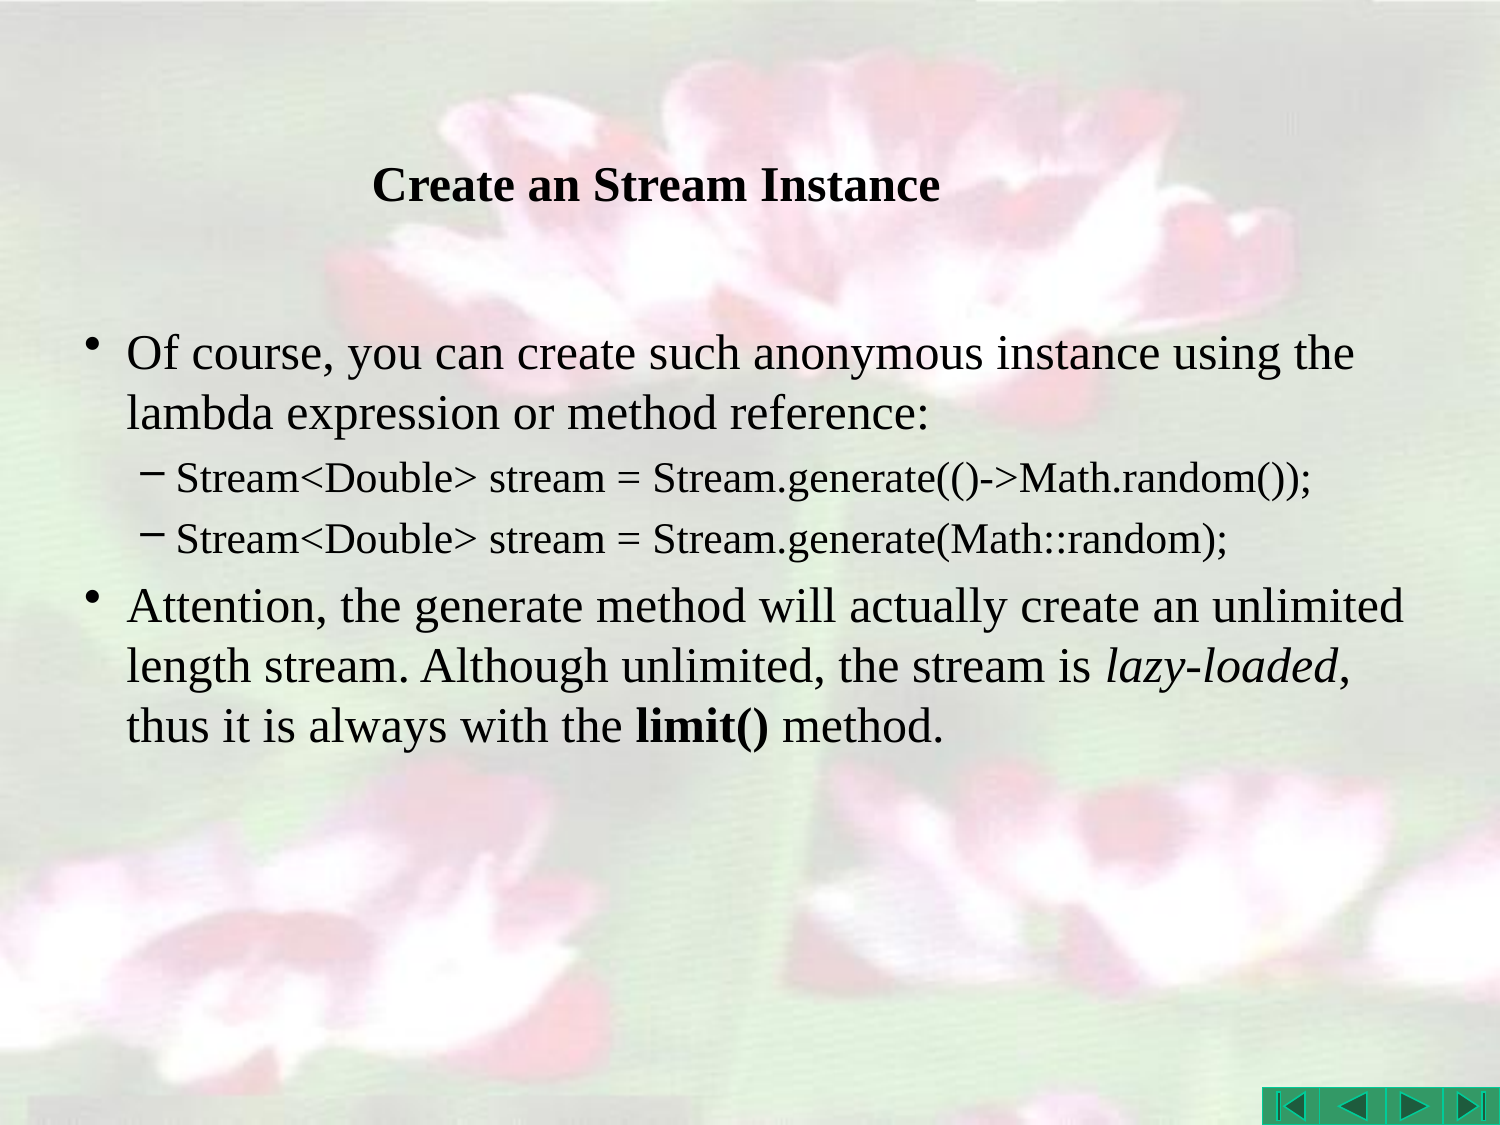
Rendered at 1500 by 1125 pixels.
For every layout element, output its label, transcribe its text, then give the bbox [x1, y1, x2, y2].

title Create an Stream Instance [112, 125, 1200, 238]
list Of course, you can create such anonymous instance using the lambda expression or method reference: Stream<Double> stream = Stream.generate(()->Math.random()); Stream<Double> stream = Stream.generate(Math::random); Attention, the generate method will actually create an unlimited length stream. Although unlimited, the stream is lazy-loaded, thus it is always with the limit() method. [69, 312, 1431, 1125]
picture [0, 0, 1500, 1125]
